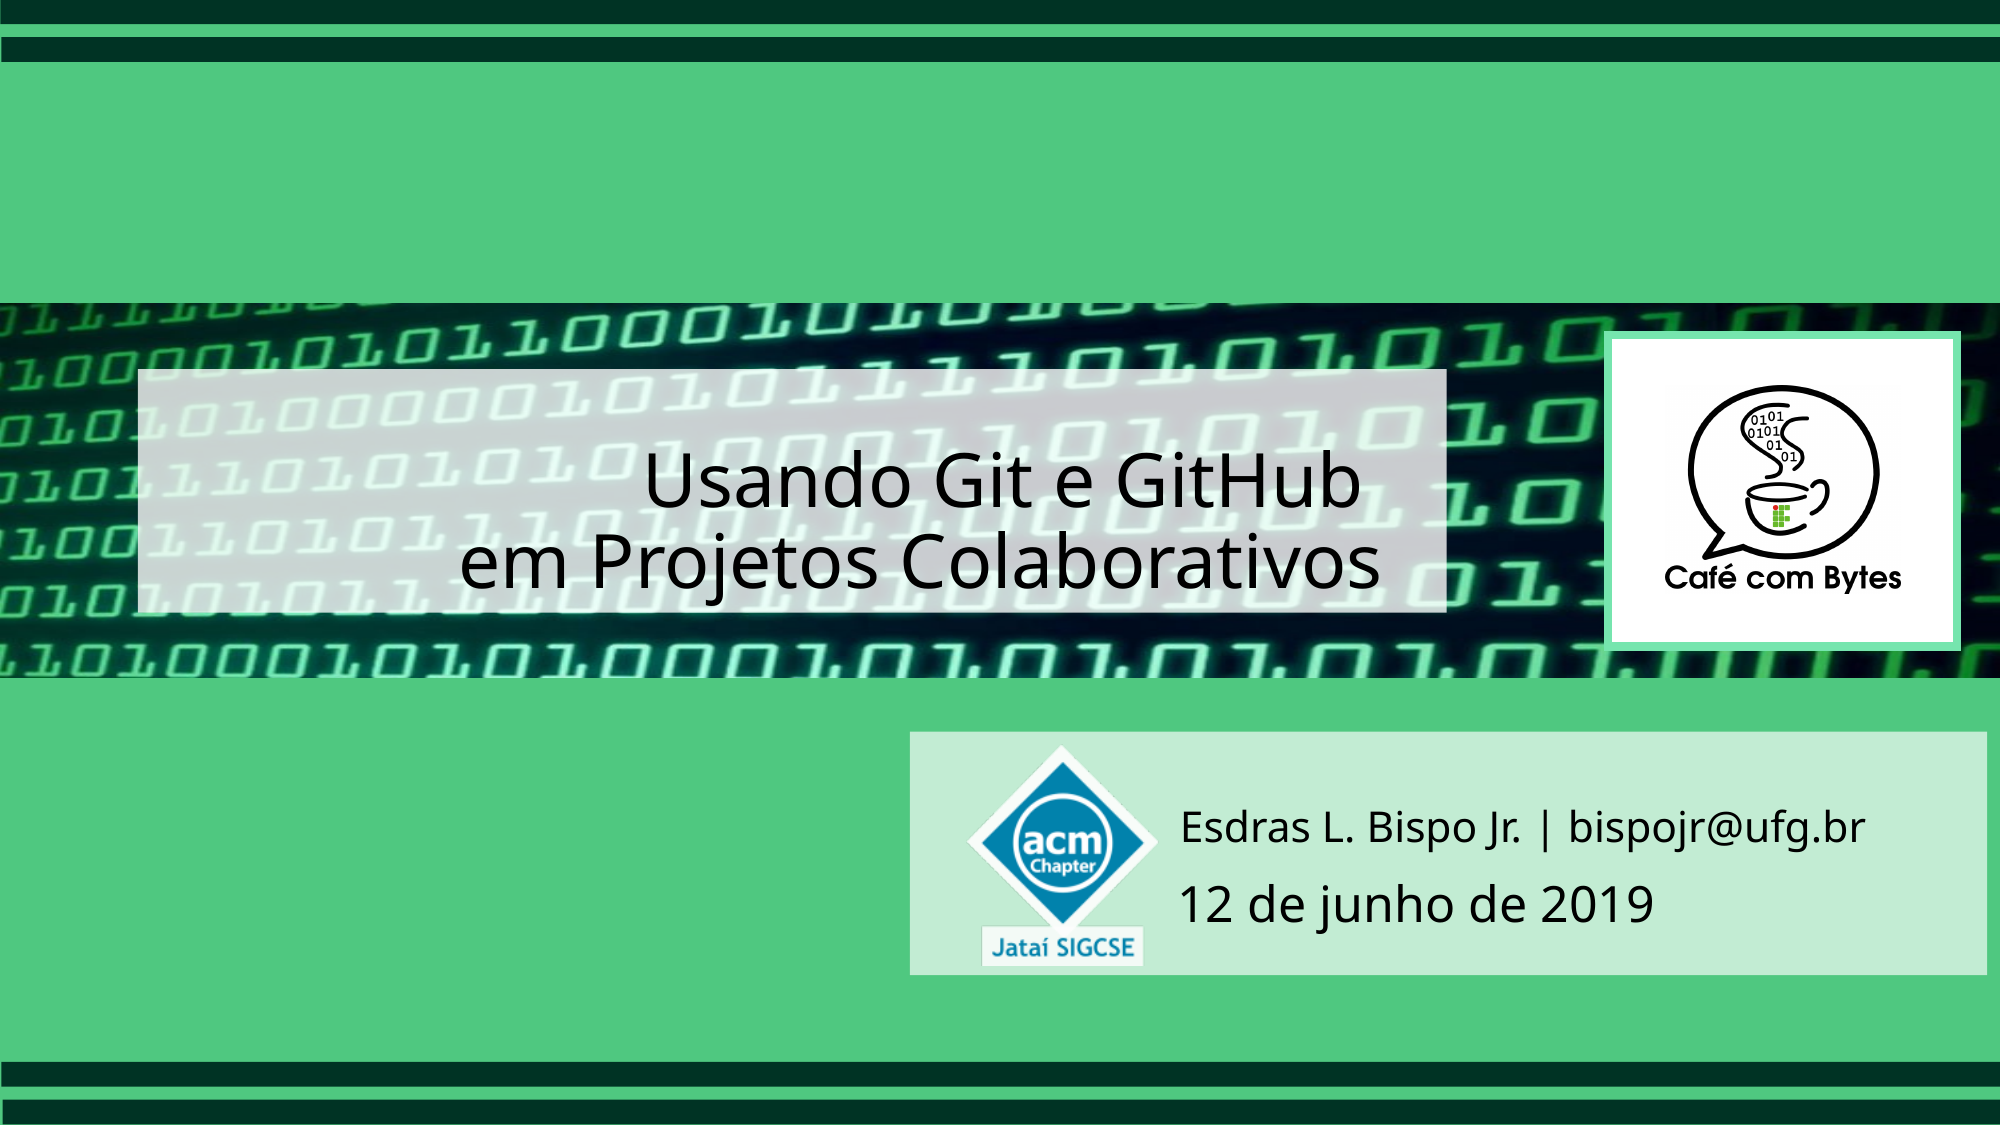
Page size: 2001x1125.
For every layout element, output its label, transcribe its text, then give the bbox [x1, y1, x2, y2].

text_box [0, 0, 2000, 25]
subtitle Esdras L. Bispo Jr. | bispojr@ufg.br [1164, 798, 1988, 892]
picture [963, 741, 1163, 966]
text_box [909, 730, 1988, 976]
text_box [0, 36, 2000, 63]
picture [0, 303, 2000, 678]
text_box [2, 1099, 2000, 1125]
text_box [0, 1061, 2000, 1088]
text_box 12 de junho de 2019 [1163, 871, 1745, 965]
